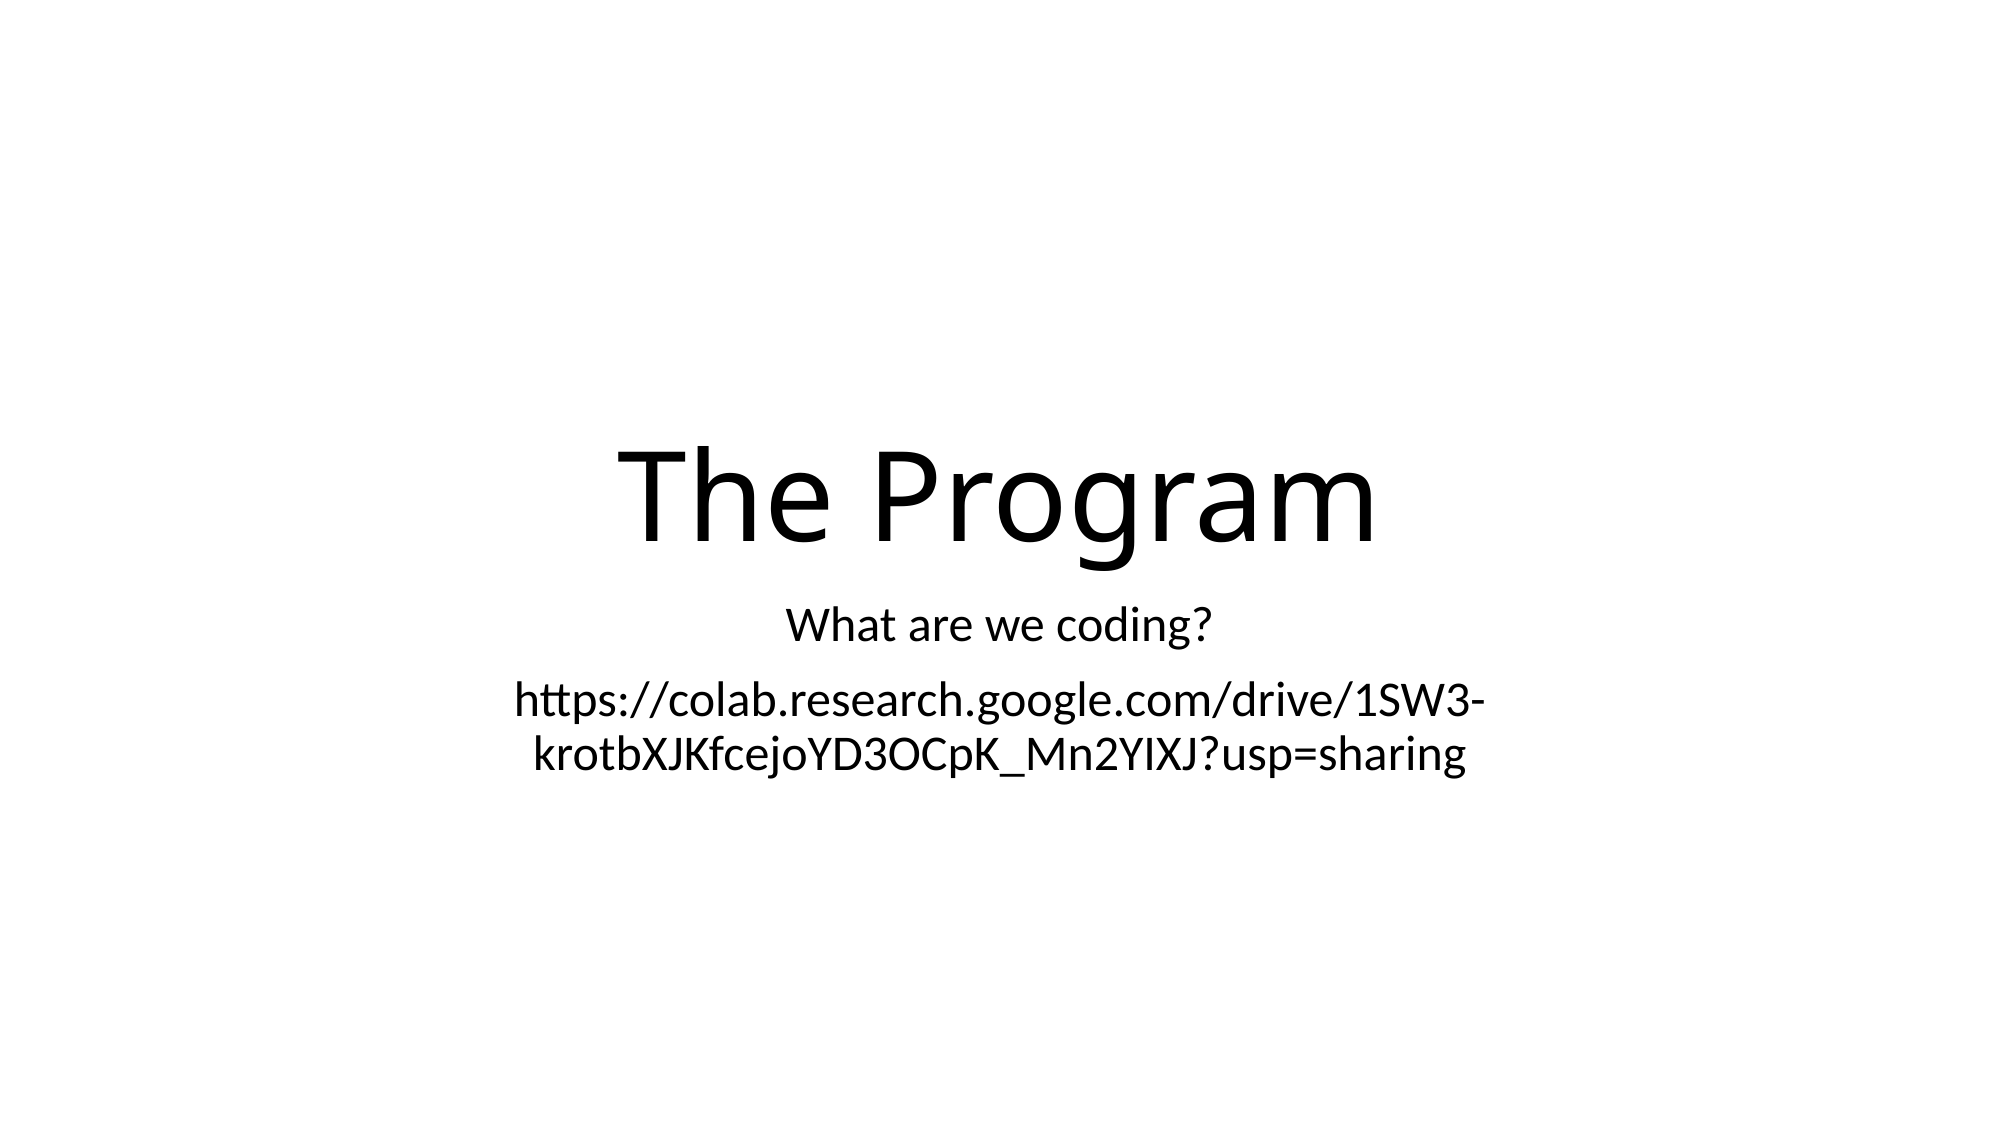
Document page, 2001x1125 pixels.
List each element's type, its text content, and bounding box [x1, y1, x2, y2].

title The Program [249, 184, 1750, 576]
subtitle What are we coding? https://colab.research.google.com/drive/1SW3-krotbXJKfcejoYD3OCpK_Mn2YIXJ?usp=sharing [249, 590, 1750, 863]
